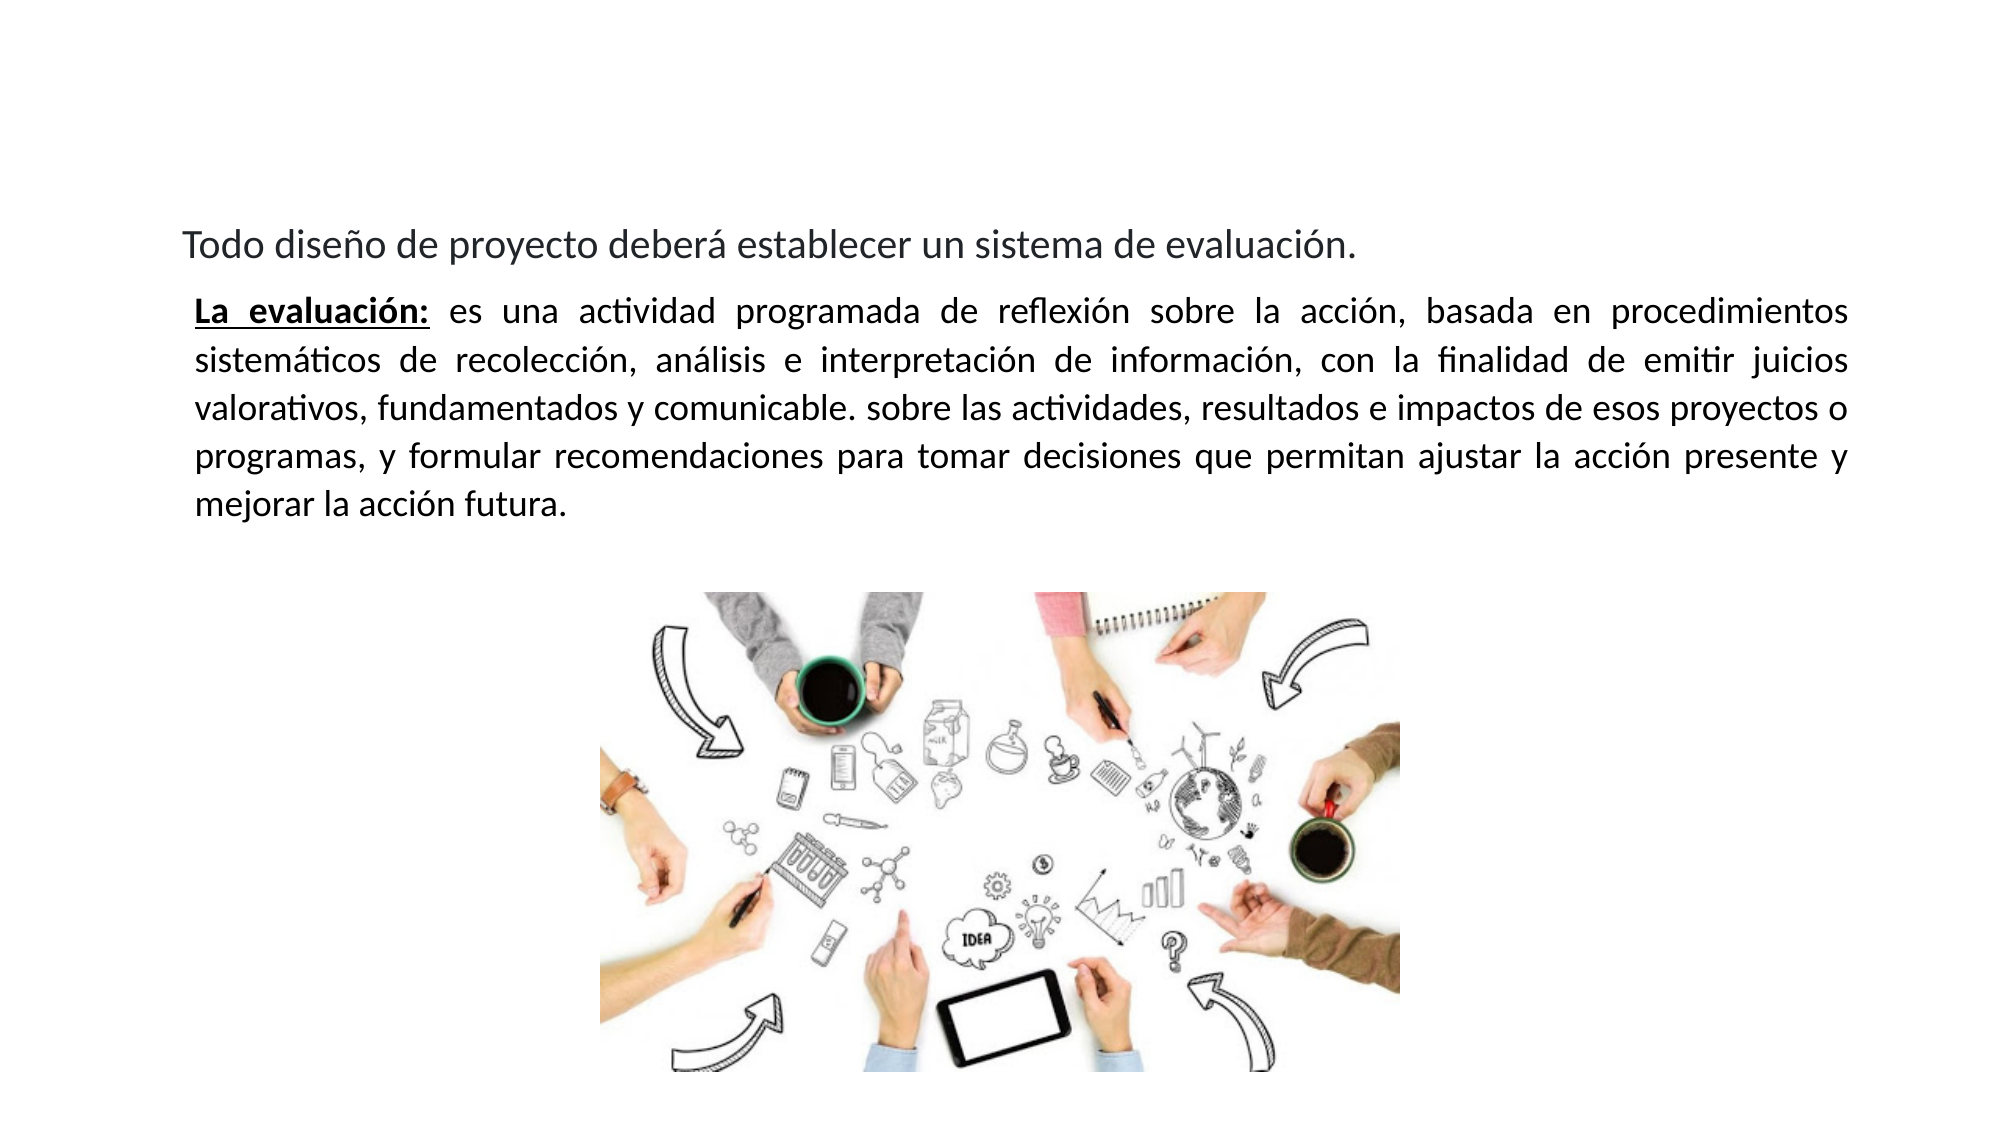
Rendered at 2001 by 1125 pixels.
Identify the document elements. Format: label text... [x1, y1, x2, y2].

text_box Todo diseño de proyecto deberá establecer un sistema de evaluación. La evaluación: es una actividad programada de reflexión sobre la acción, basada en procedimientos sistemáticos de recolección, análisis e interpretación de información, con la finalidad de emitir juicios valorativos, fundamentados y comunicable. sobre las actividades, resultados e impactos de esos proyectos o programas, y formular recomendaciones para tomar decisiones que permitan ajustar la acción presente y mejorar la acción futura. [167, 205, 1916, 532]
picture [599, 592, 1400, 1072]
